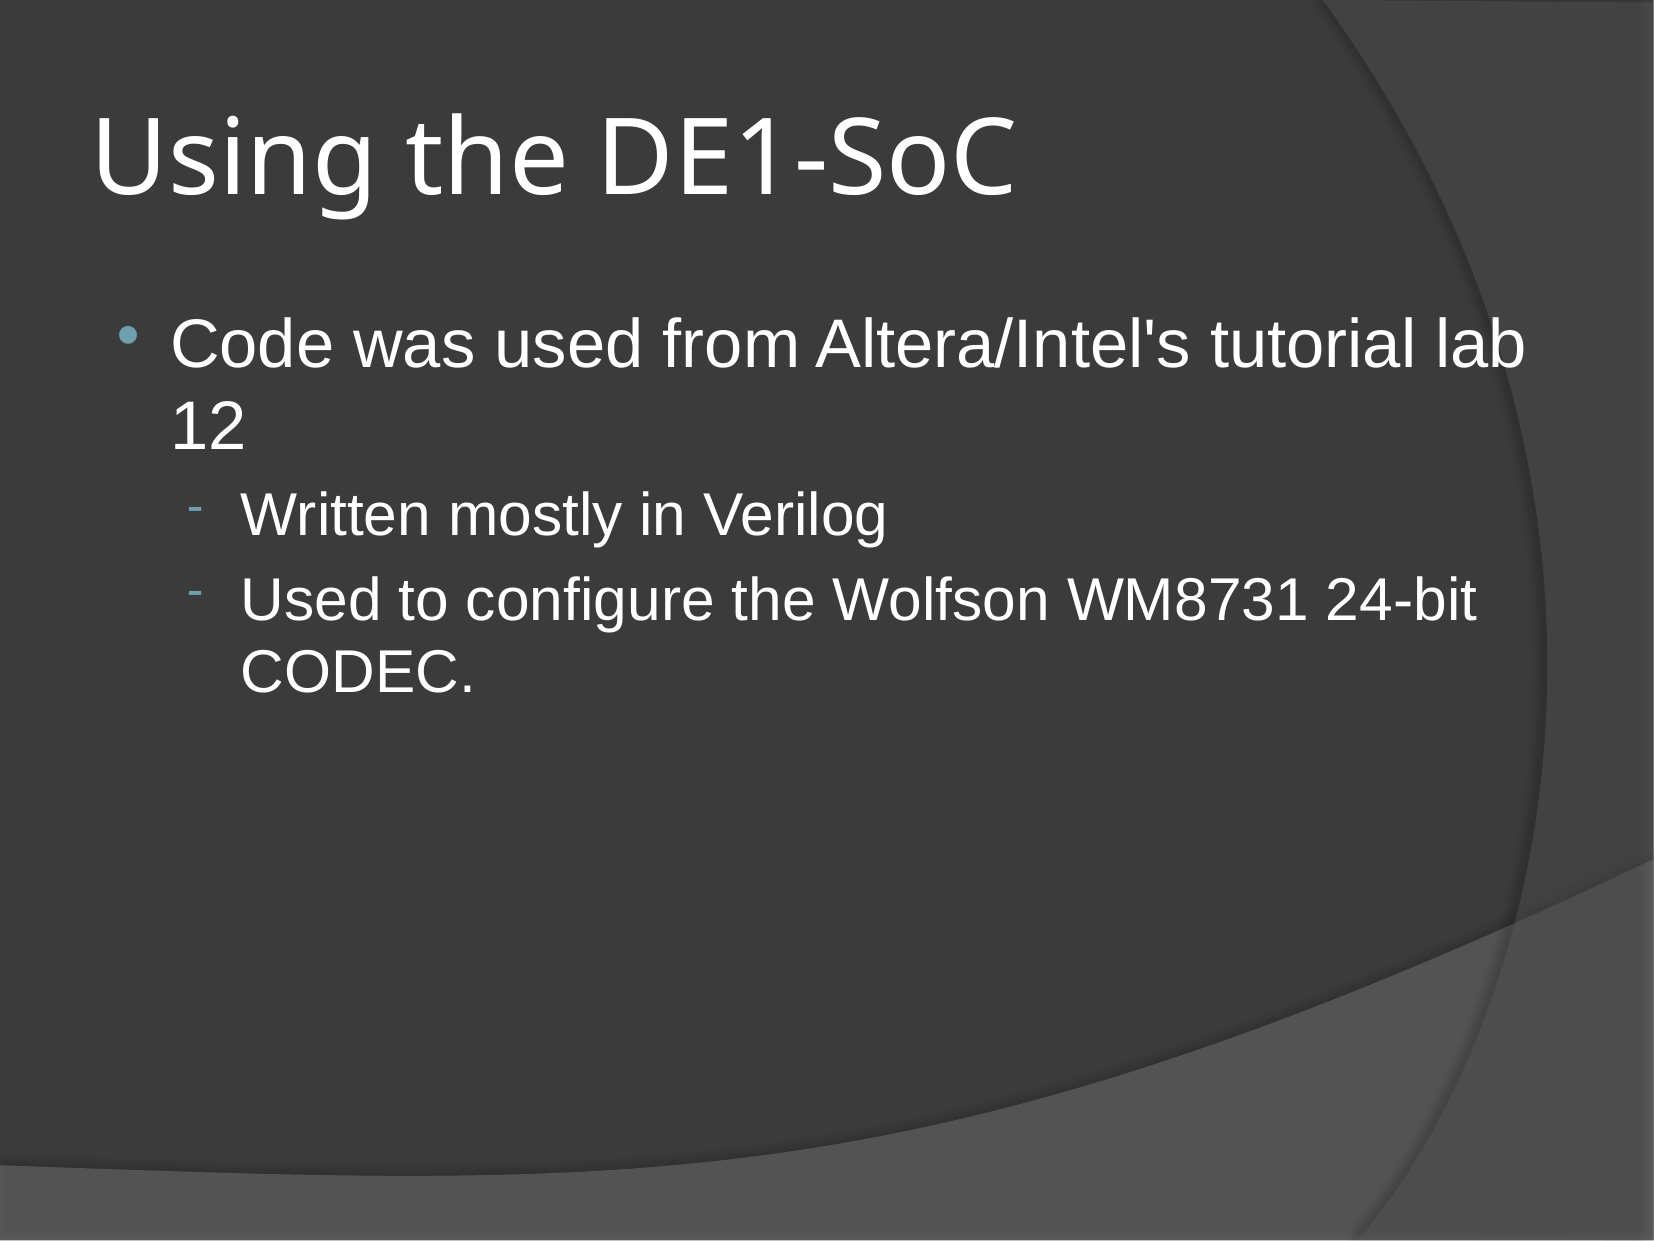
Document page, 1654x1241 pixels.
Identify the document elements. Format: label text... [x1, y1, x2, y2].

list Code was used from Altera/Intel's tutorial lab 12 Written mostly in Verilog Used to configure the Wolfson WM8731 24-bit CODEC. [82, 290, 1571, 1109]
title Using the DE1-SoC [82, 49, 1571, 257]
